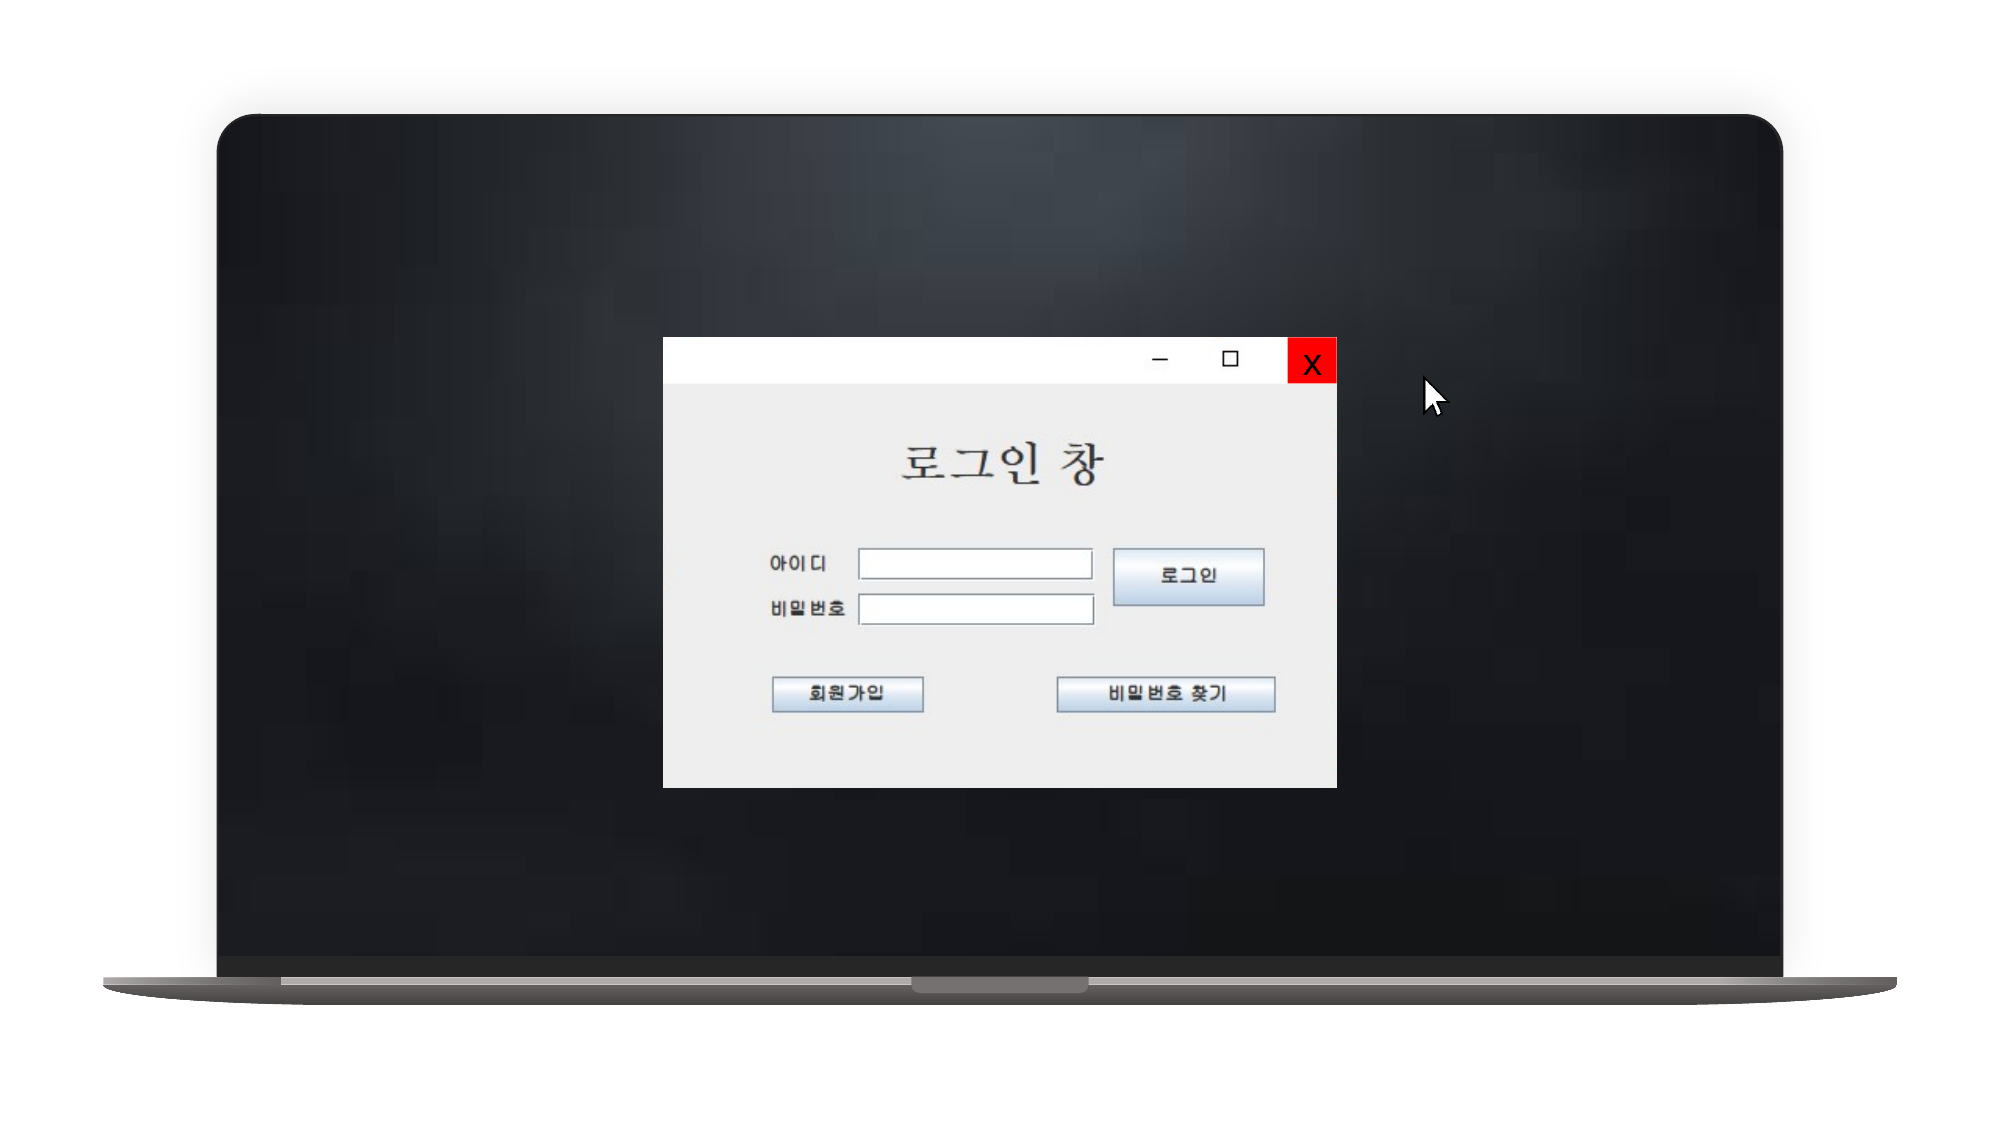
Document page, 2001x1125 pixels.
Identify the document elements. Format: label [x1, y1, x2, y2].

text_box [103, 116, 1897, 1006]
text_box [663, 337, 1337, 788]
picture [218, 116, 1780, 957]
